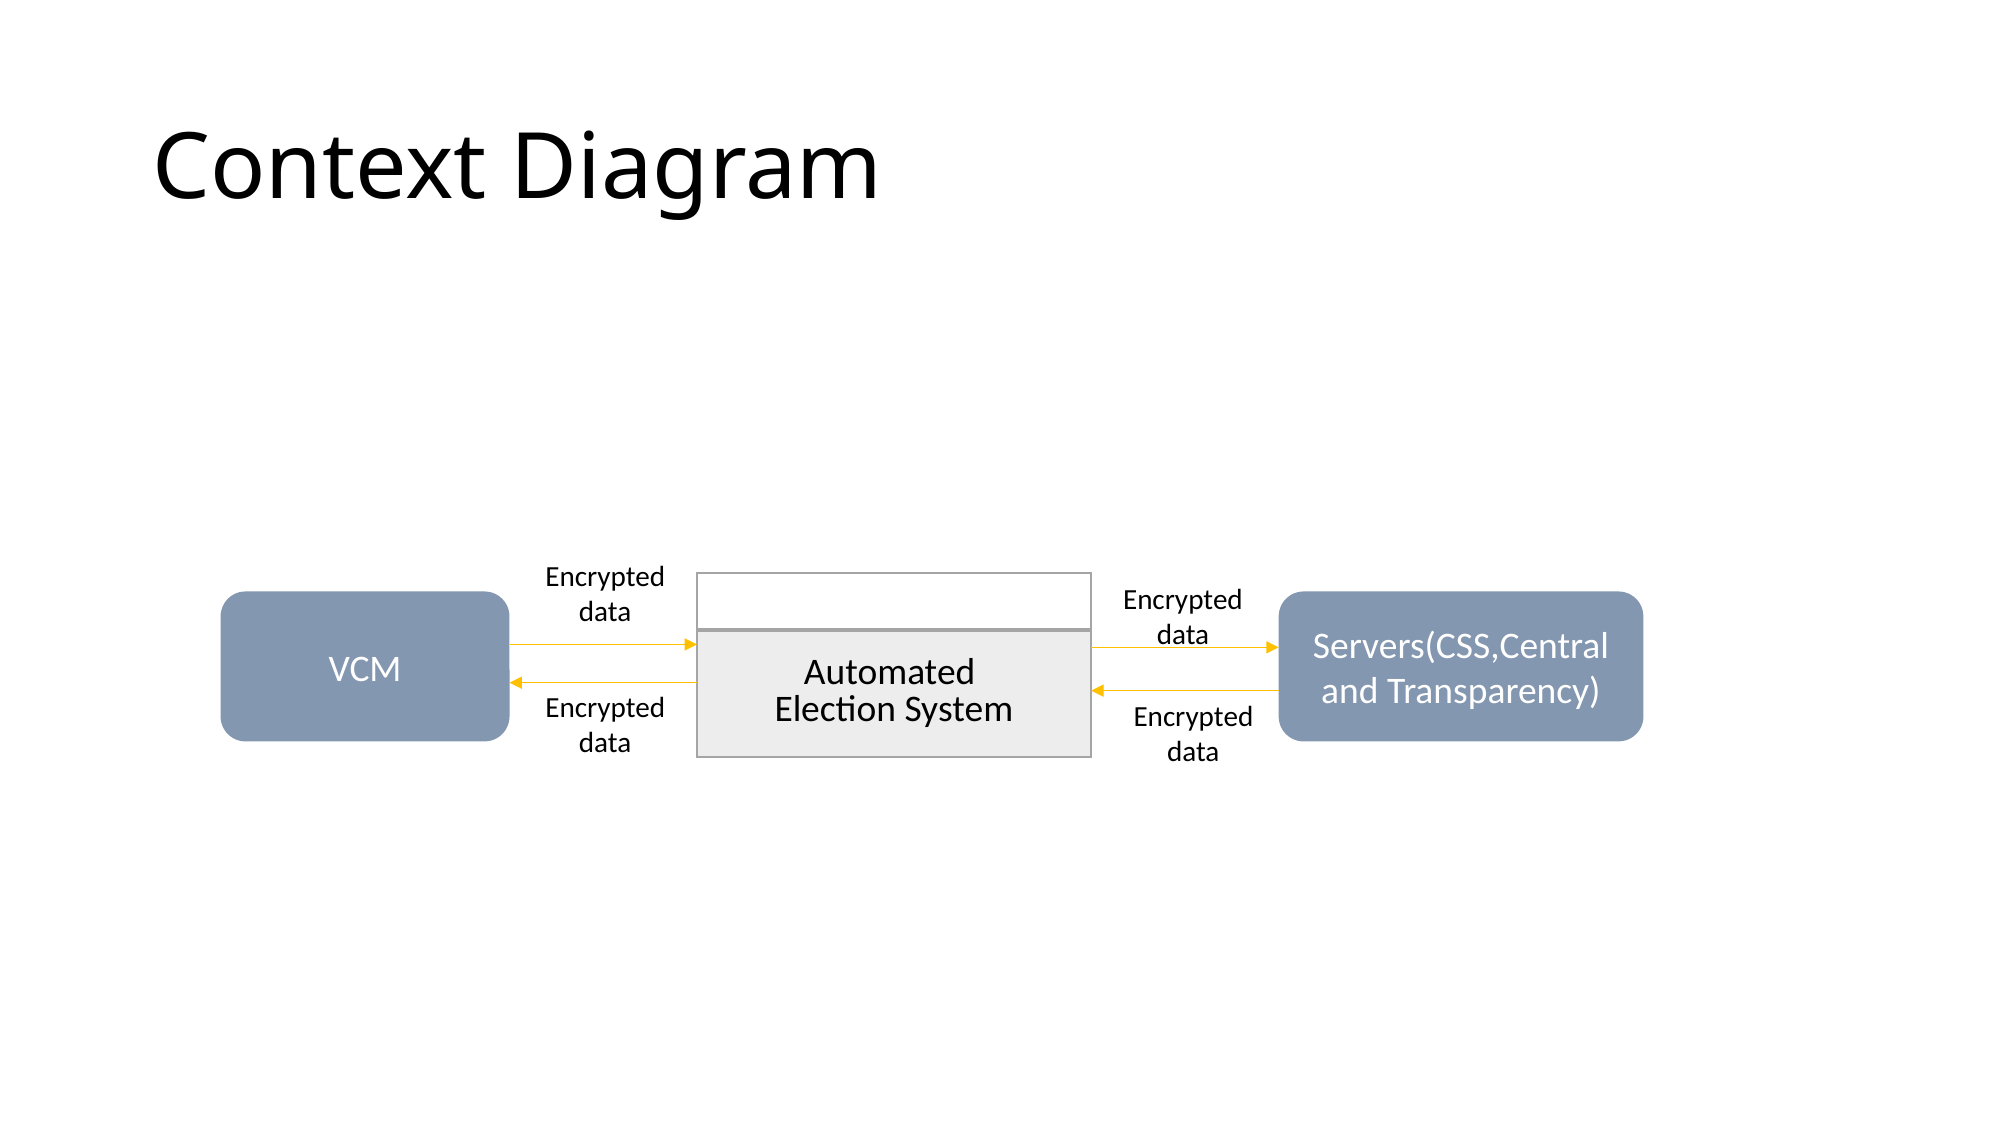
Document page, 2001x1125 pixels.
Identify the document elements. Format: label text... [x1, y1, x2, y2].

text_box Encrypted data [1100, 572, 1266, 647]
text_box Encrypted data [522, 550, 688, 635]
table_header [698, 574, 1090, 628]
text_box Encrypted data [1100, 648, 1266, 658]
text_box VCM [219, 590, 511, 743]
table_cell Automated Election System [698, 632, 1090, 756]
text_box Encrypted data [1111, 691, 1276, 775]
text_box Encrypted data [522, 683, 688, 766]
title Context Diagram [137, 59, 1863, 278]
text_box Servers(CSS,Central and Transparency) [1277, 590, 1645, 743]
